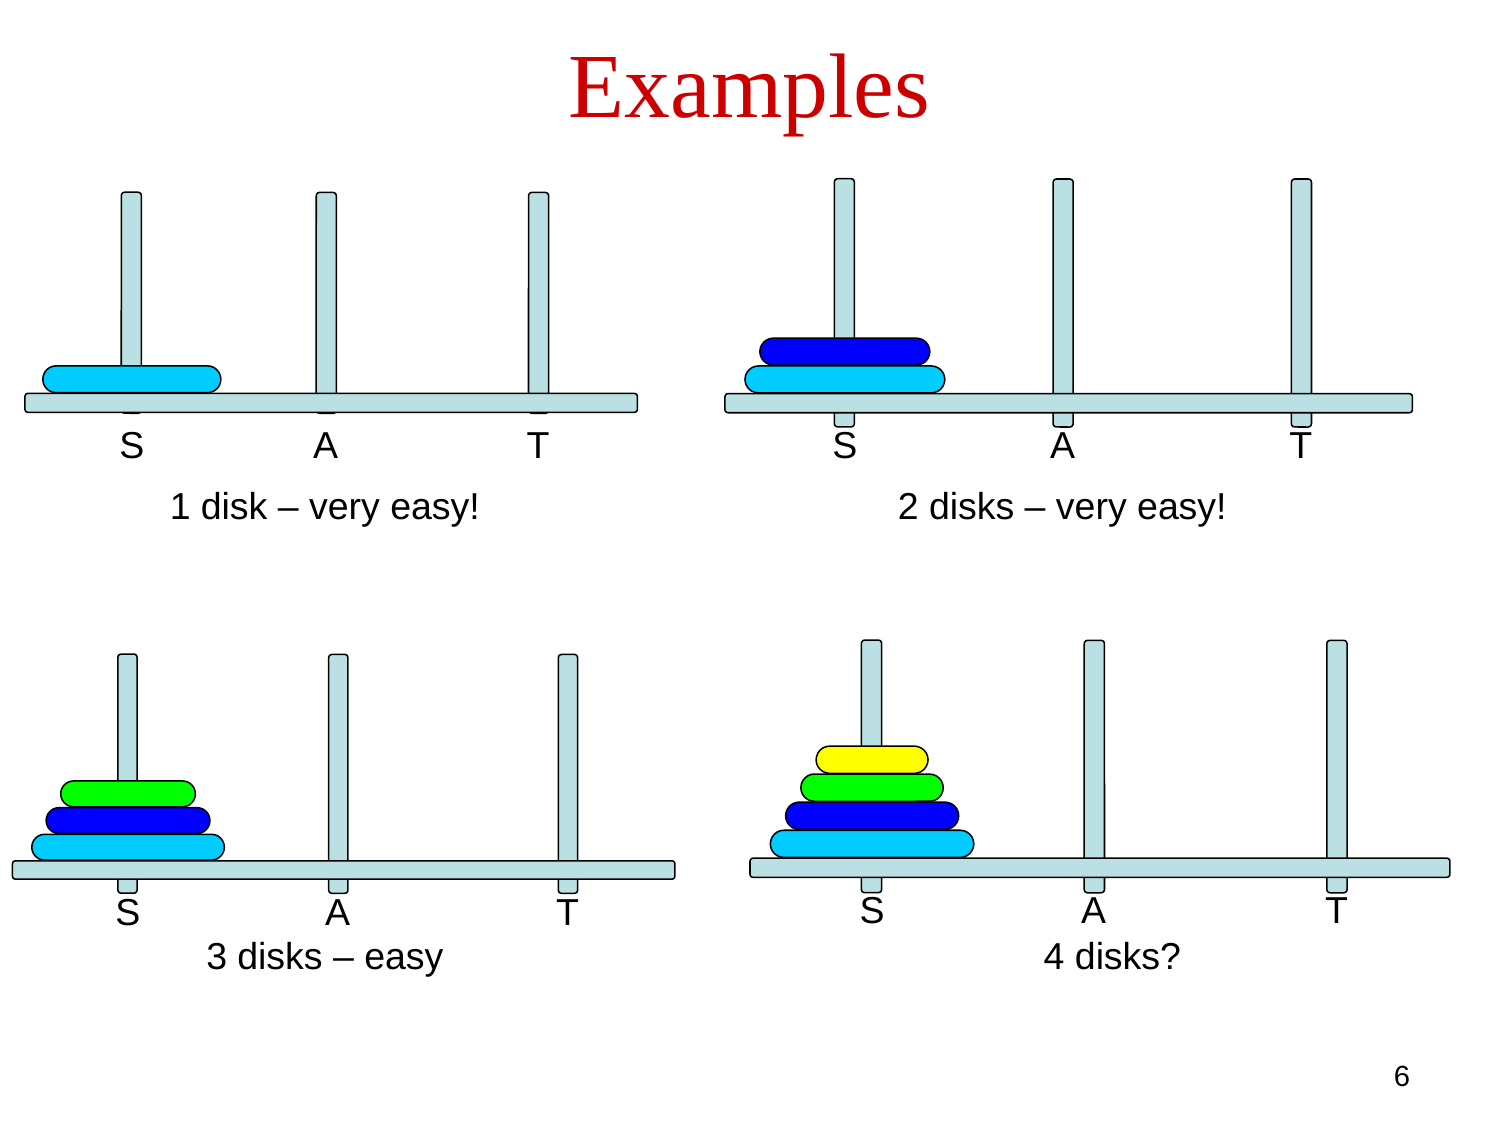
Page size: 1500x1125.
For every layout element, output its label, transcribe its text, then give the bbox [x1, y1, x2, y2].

slide_number 6 [1074, 1049, 1426, 1088]
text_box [24, 199, 638, 536]
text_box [724, 199, 1413, 536]
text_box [749, 662, 1451, 986]
text_box Examples [74, 0, 1425, 175]
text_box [12, 674, 676, 986]
